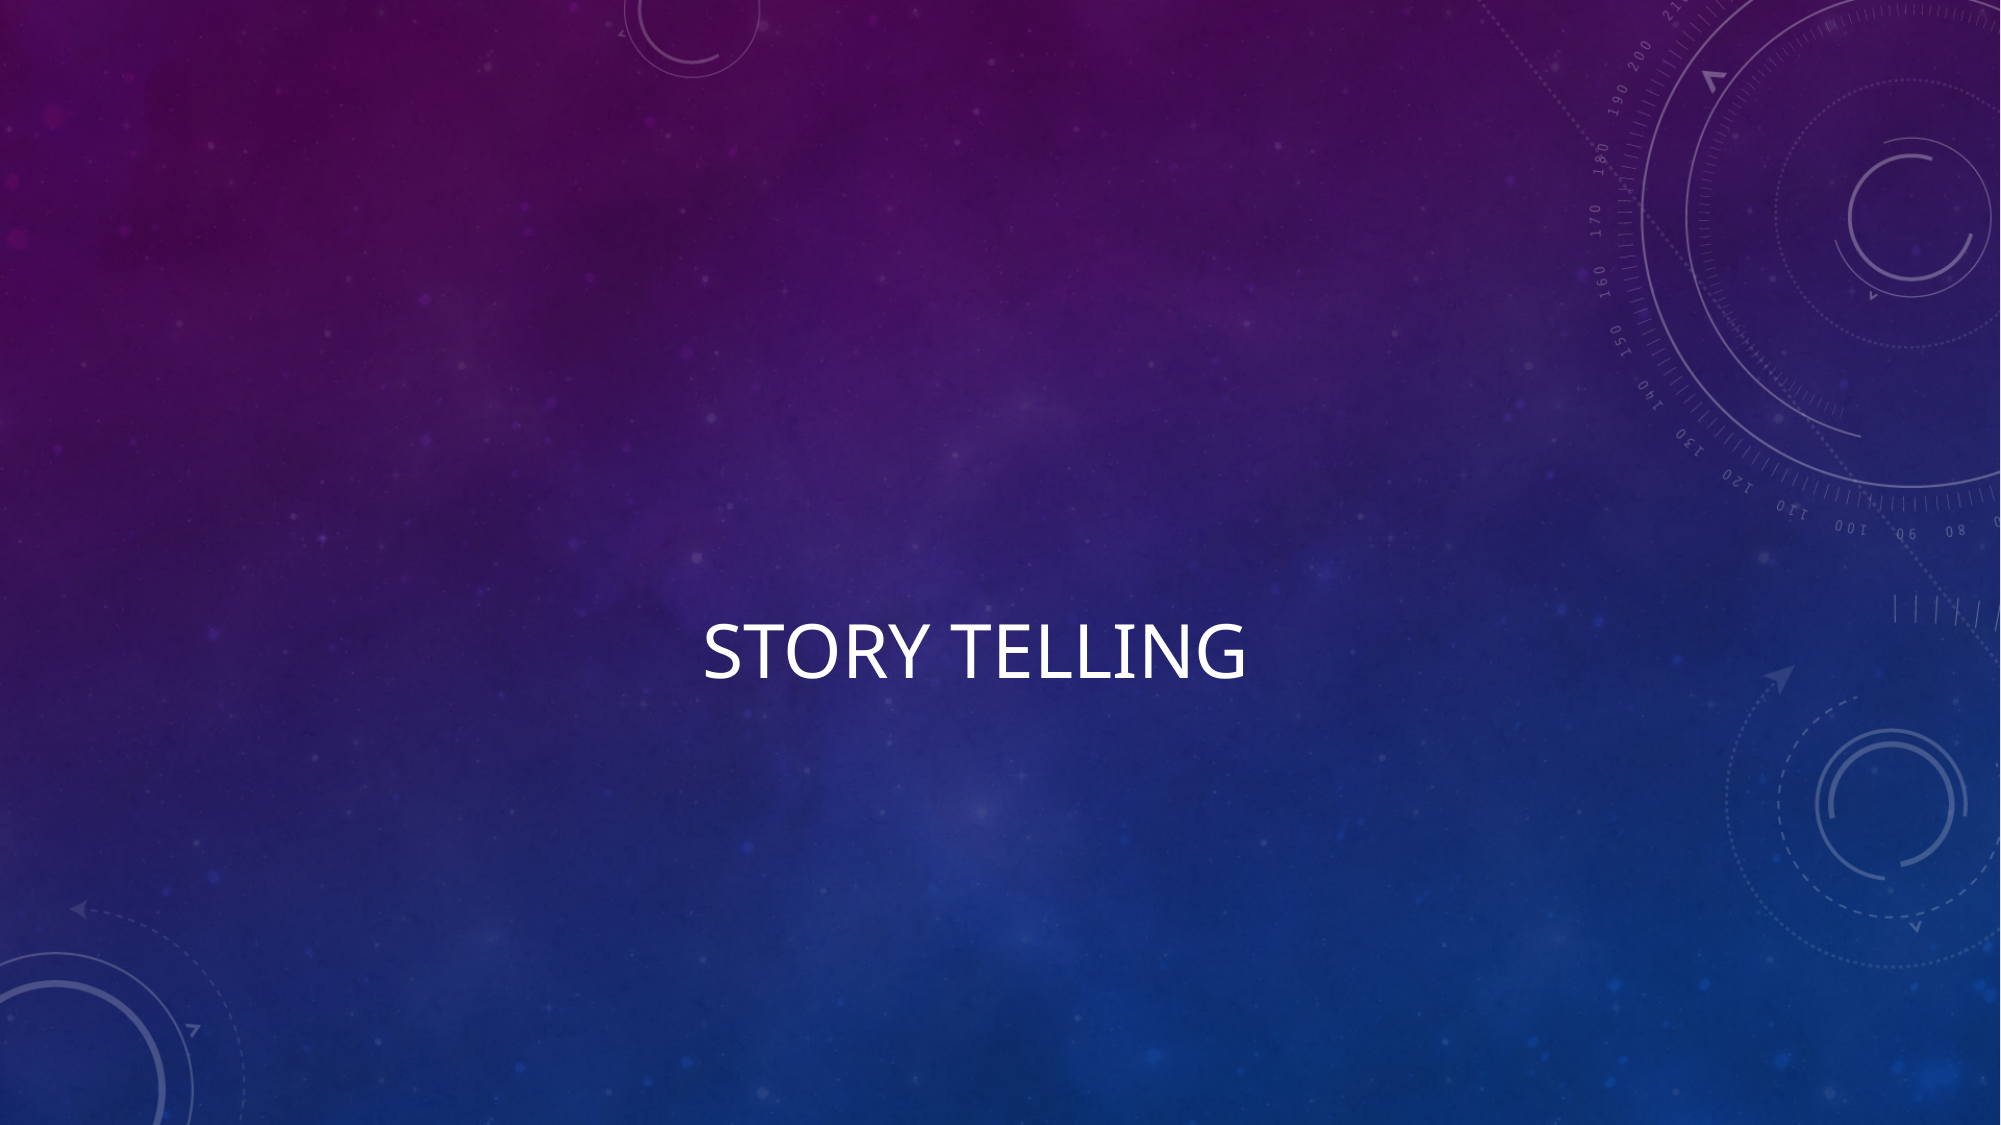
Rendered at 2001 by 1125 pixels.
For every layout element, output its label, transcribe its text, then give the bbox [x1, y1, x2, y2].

picture [0, 0, 2001, 1125]
title story telling [144, 529, 1807, 769]
